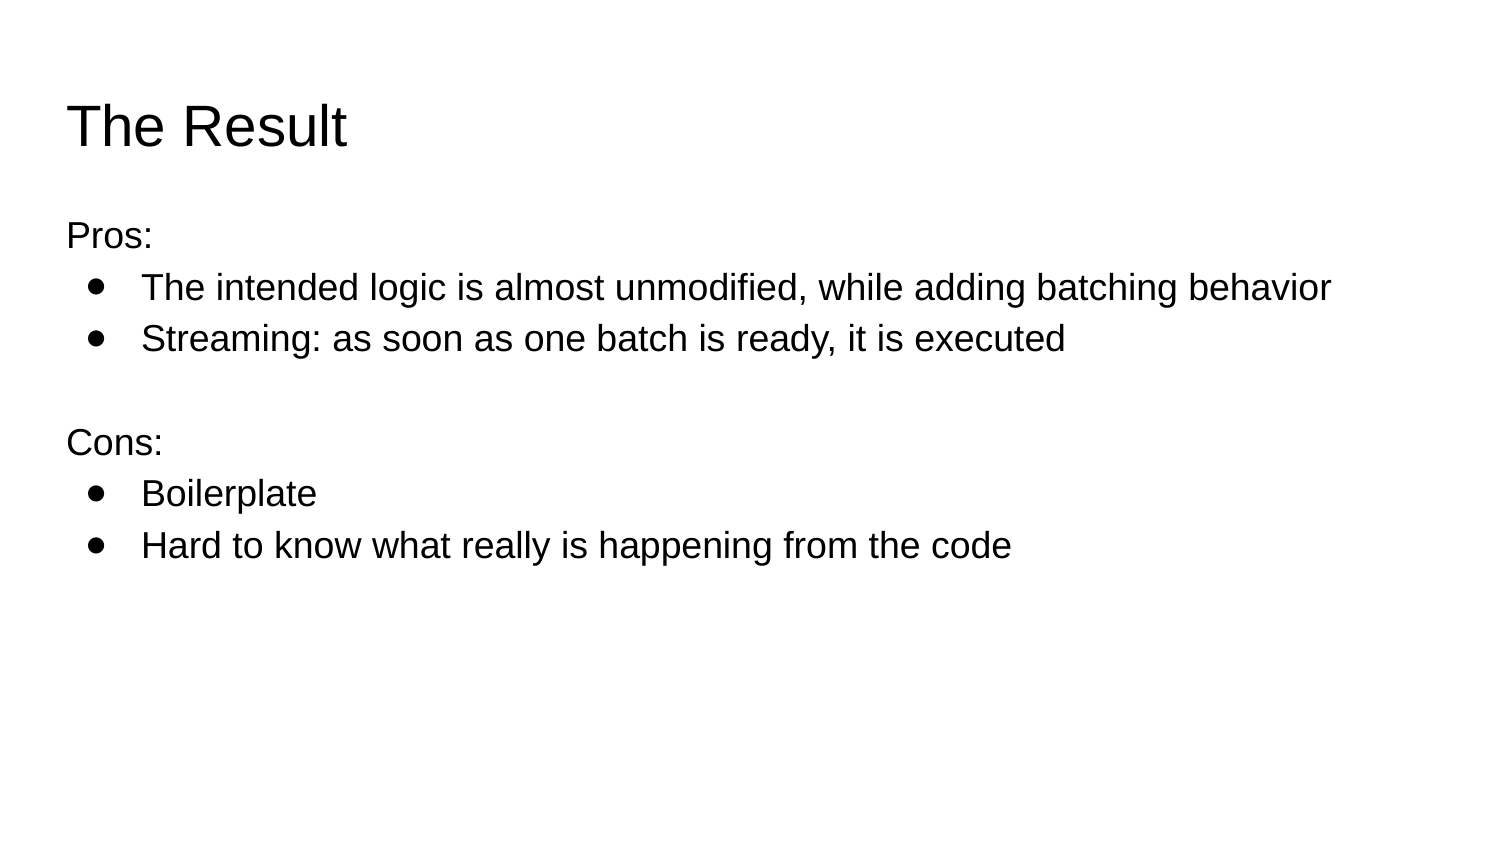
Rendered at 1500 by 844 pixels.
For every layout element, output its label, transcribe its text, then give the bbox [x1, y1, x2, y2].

list Pros: The intended logic is almost unmodified, while adding batching behavior Streaming: as soon as one batch is ready, it is executed Cons: Boilerplate Hard to know what really is happening from the code [51, 189, 1449, 750]
title The Result [51, 72, 1449, 167]
